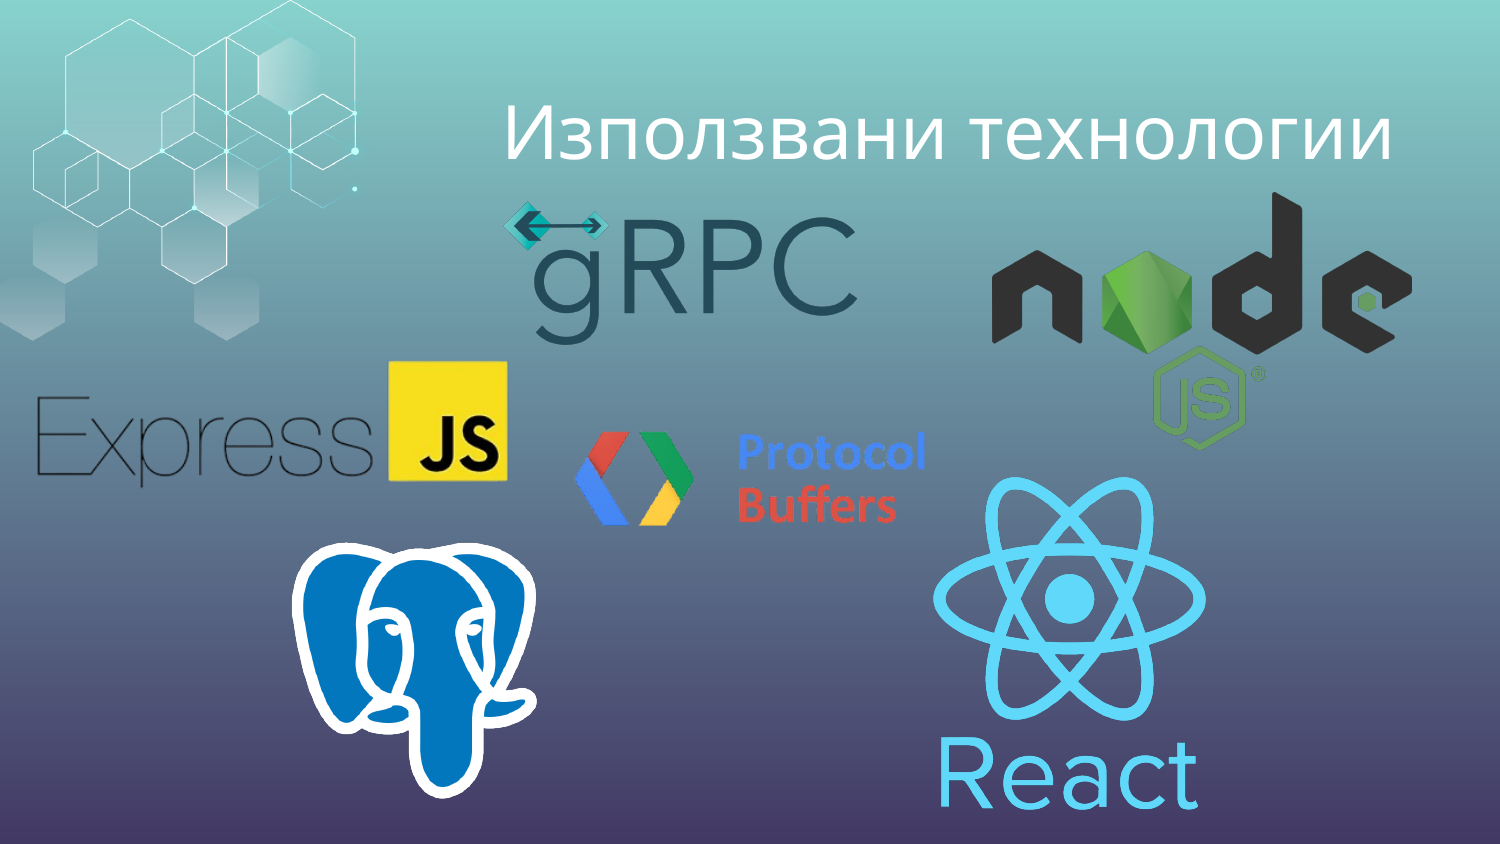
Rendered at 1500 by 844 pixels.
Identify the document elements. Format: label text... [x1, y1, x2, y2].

picture [0, 0, 378, 341]
picture [28, 141, 1412, 810]
title Използвани технологии [88, 74, 1412, 185]
